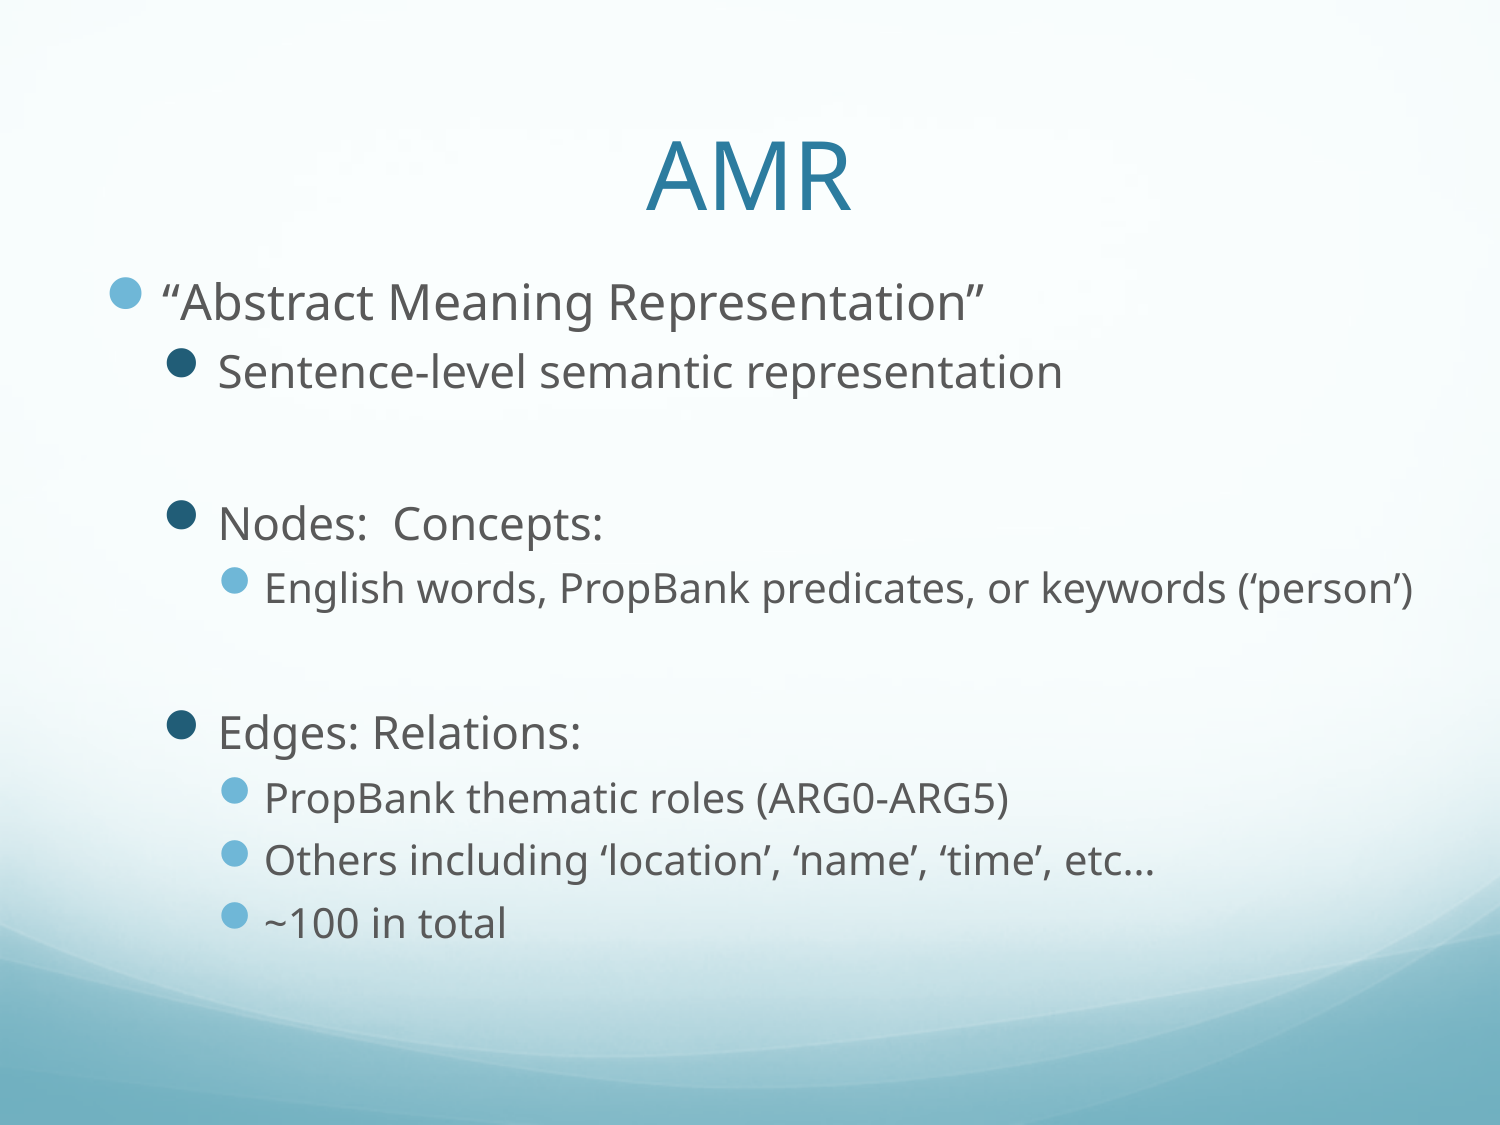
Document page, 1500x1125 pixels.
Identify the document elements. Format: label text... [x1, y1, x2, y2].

list “Abstract Meaning Representation” Sentence-level semantic representation Nodes: Concepts: English words, PropBank predicates, or keywords (‘person’) Edges: Relations: PropBank thematic roles (ARG0-ARG5) Others including ‘location’, ‘name’, ‘time’, etc… ~100 in total [90, 262, 1470, 975]
title AMR [90, 17, 1410, 237]
